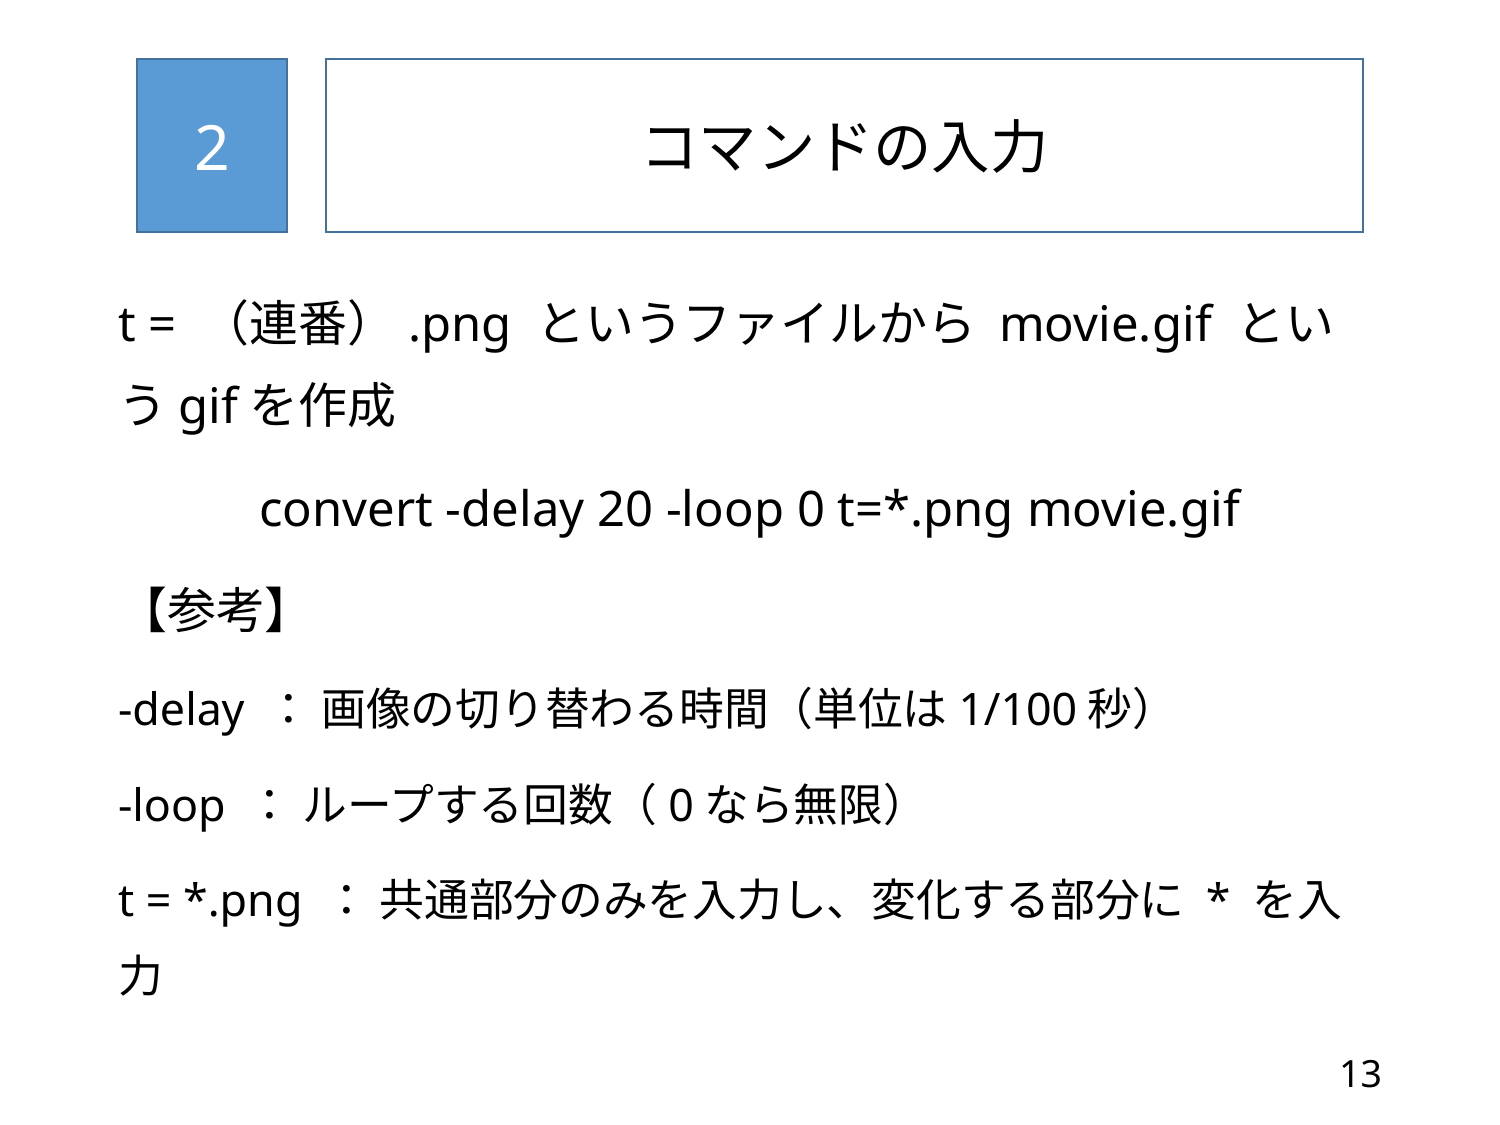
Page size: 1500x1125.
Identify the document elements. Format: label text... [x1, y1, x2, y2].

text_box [137, 59, 1363, 232]
slide_number 13 [1059, 1042, 1397, 1103]
list t = （連番）.png というファイルから movie.gif というgifを作成 convert -delay 20 -loop 0 t=*.png movie.gif 【参考】 -delay ： 画像の切り替わる時間（単位は1/100秒） -loop ： ループする回数（0なら無限） t = *.png ： 共通部分のみを入力し、変化する部分に * を入力 [103, 261, 1397, 1014]
